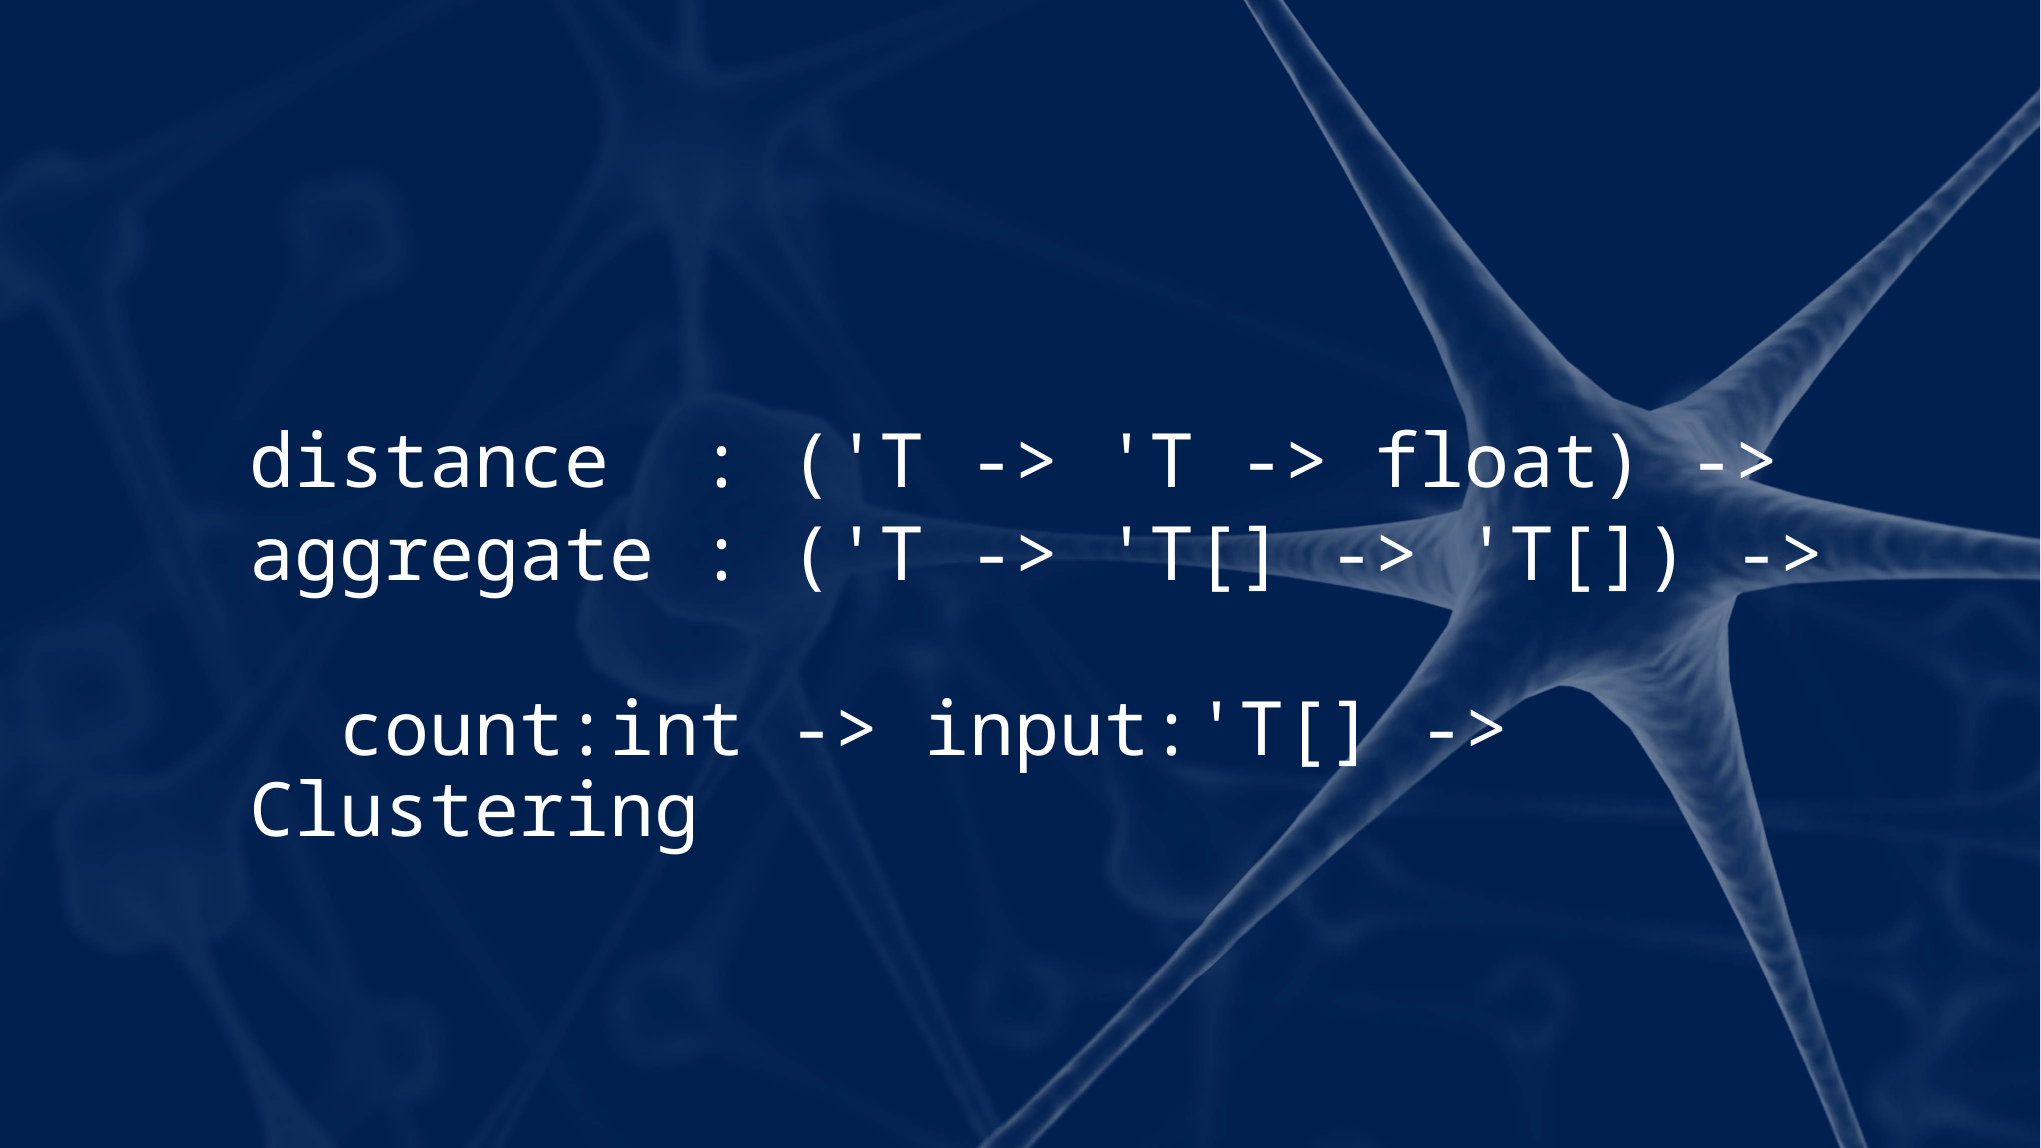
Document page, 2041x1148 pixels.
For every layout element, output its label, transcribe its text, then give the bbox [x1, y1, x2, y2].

title [45, 198, 1695, 649]
text_box distance : ('T -> 'T -> float) -> aggregate : ('T -> 'T[] -> 'T[]) -> count:int -> input:'T[] -> Clustering [220, 398, 1908, 877]
picture [0, 0, 2041, 1148]
